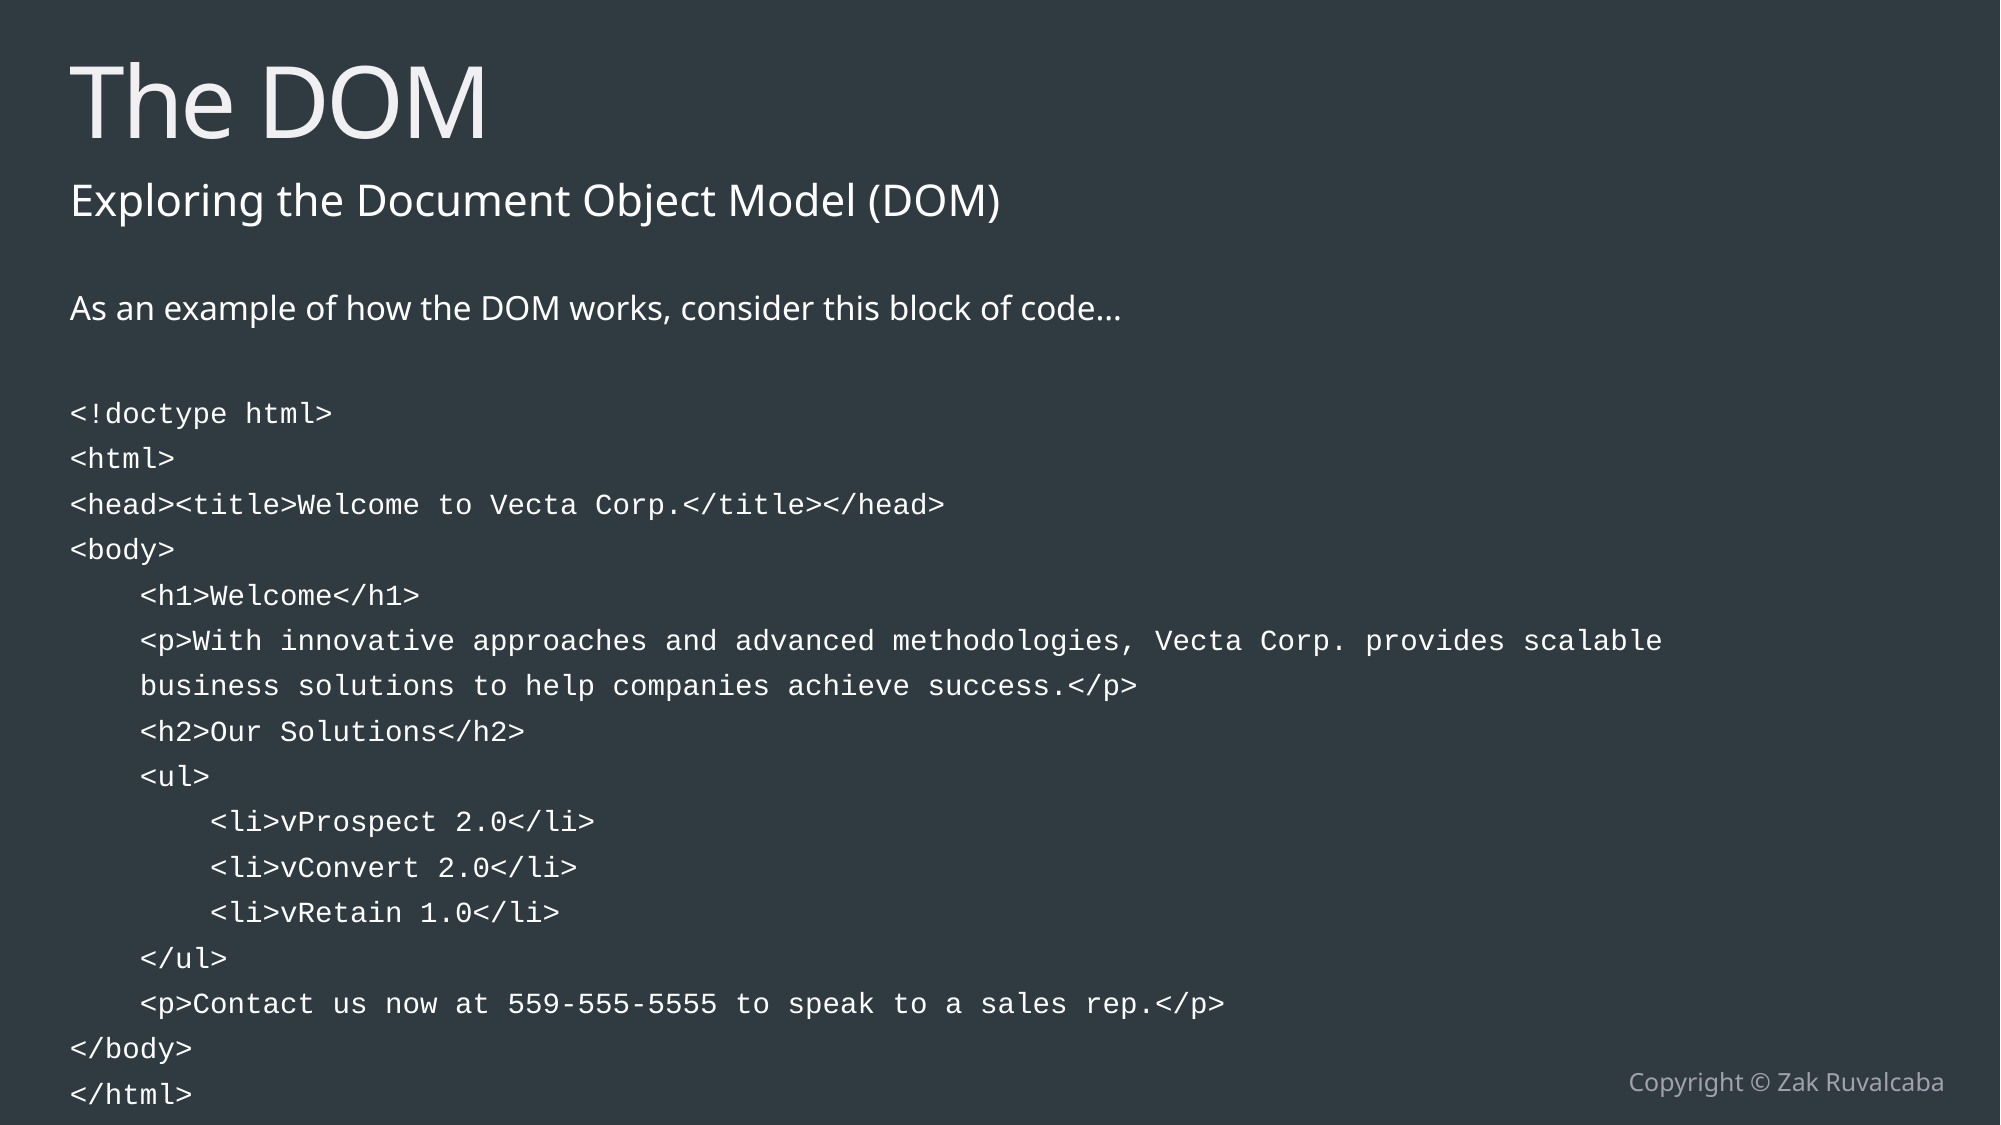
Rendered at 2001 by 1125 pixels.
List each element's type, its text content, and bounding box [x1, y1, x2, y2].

list Exploring the Document Object Model (DOM) [55, 149, 1820, 209]
list As an example of how the DOM works, consider this block of code… <!doctype html> <html> <head><title>Welcome to Vecta Corp.</title></head> <body> <h1>Welcome</h1> <p>With innovative approaches and advanced methodologies, Vecta Corp. provides scalable business solutions to help companies achieve success.</p> <h2>Our Solutions</h2> <ul> <li>vProspect 2.0</li> <li>vConvert 2.0</li> <li>vRetain 1.0</li> </ul> <p>Contact us now at 559-555-5555 to speak to a sales rep.</p> </body> </html> [55, 267, 1709, 1035]
title The DOM [55, 30, 1819, 149]
